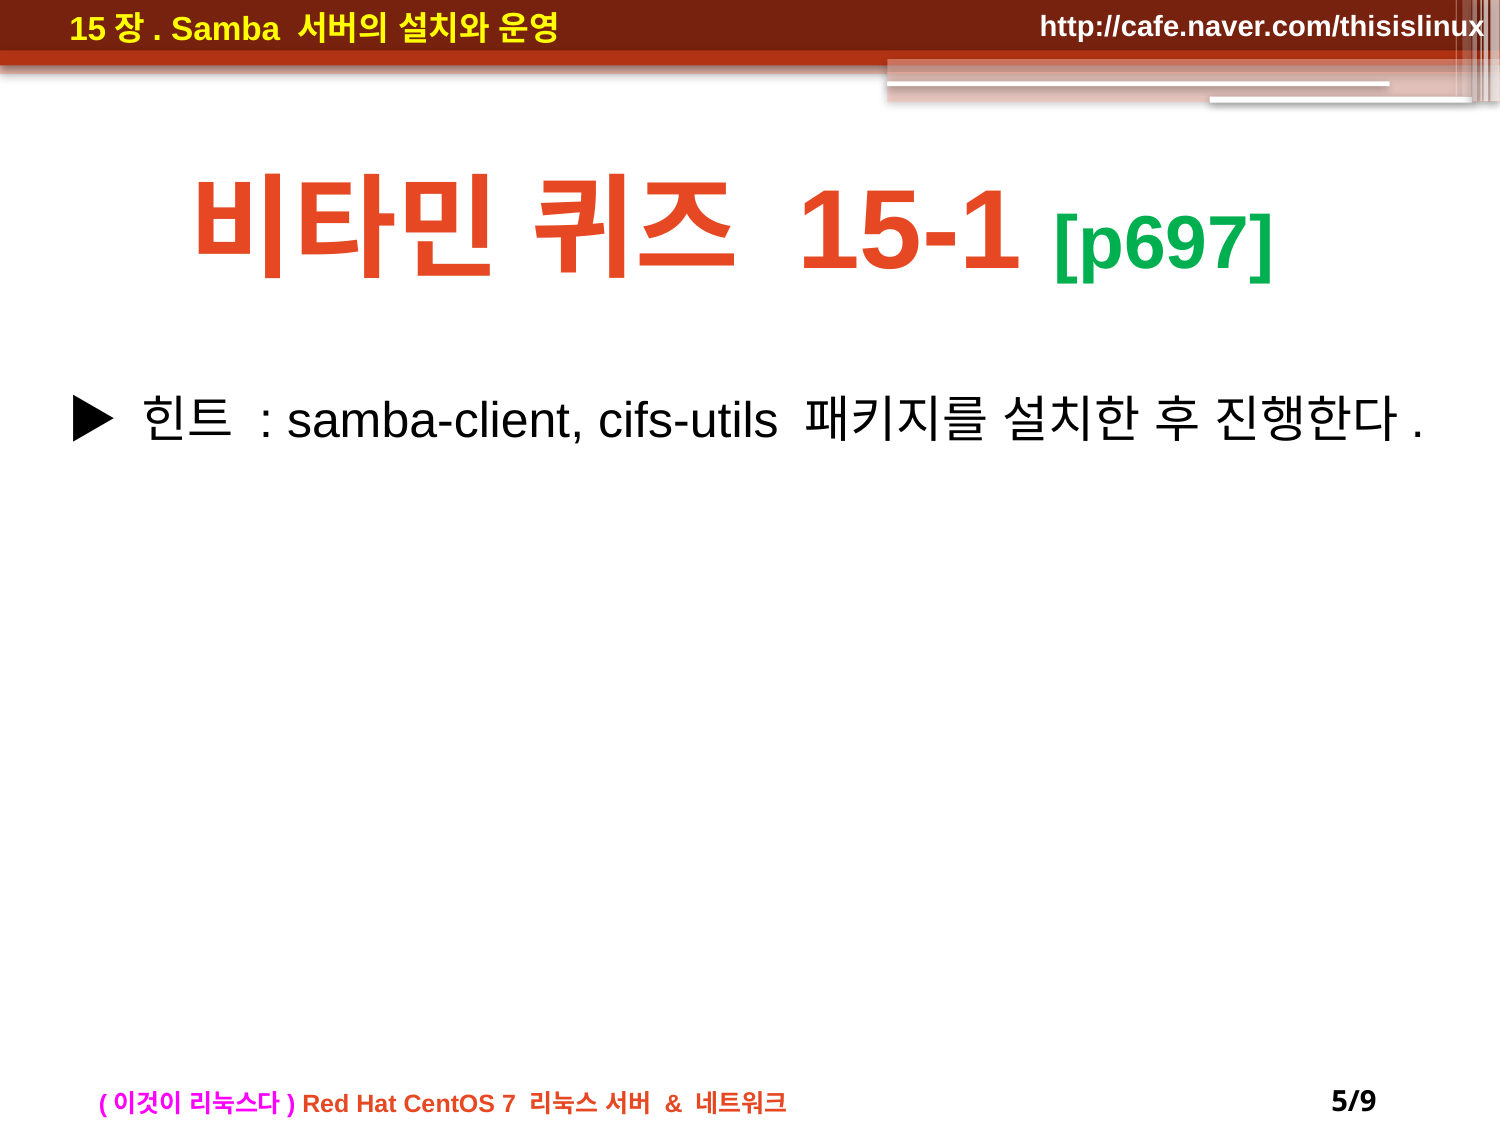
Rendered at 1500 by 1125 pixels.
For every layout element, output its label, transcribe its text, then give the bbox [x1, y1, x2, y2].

text_box ▶ 힌트 : samba-client, cifs-utils 패키지를 설치한 후 진행한다. [53, 349, 1447, 455]
text_box 비타민 퀴즈 15-1 [p697] [174, 148, 1290, 299]
